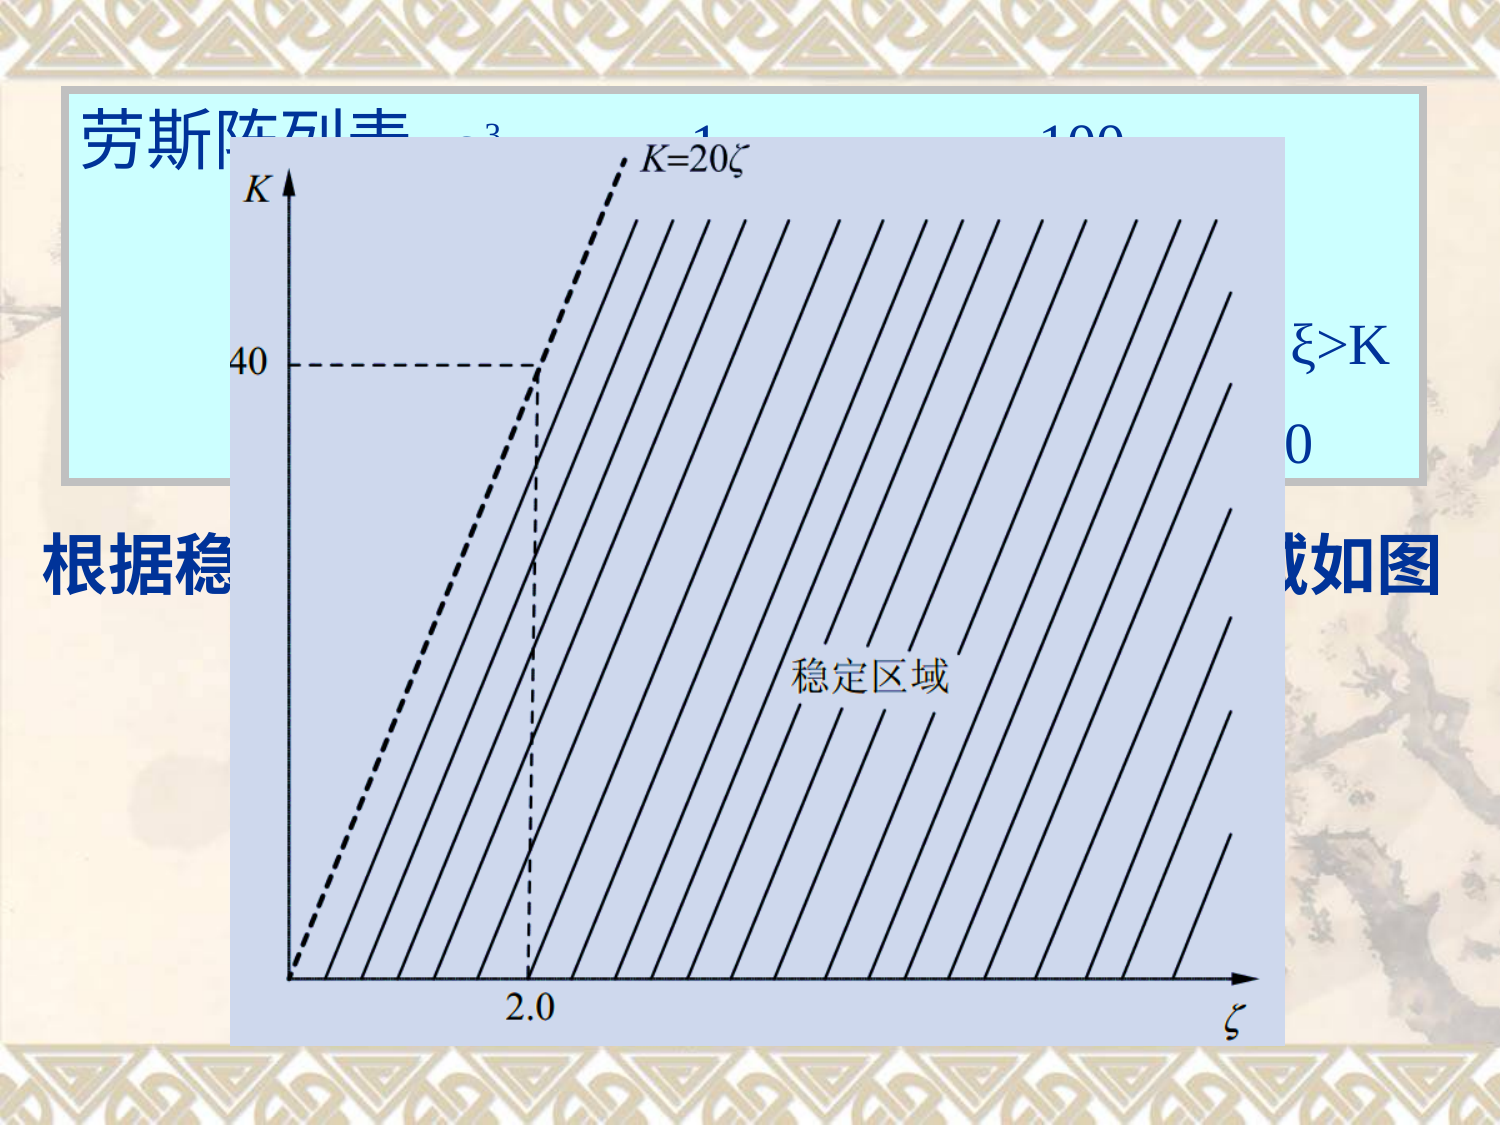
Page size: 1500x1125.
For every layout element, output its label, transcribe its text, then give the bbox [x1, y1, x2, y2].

text_box 根据稳定条件画出的使系统稳定的参数区域如图 [1290, 515, 1459, 610]
slide_number [1074, 1024, 1451, 1103]
text_box 劳斯阵列表 s 3 1 100 s 2 20ξ 100K → ξ>0 s 1 (2000 ξ-100K)/(20 ξ) 0 →20 ξ>K s 0 100K 0 →K>0 [64, 90, 1424, 483]
picture [0, 0, 1500, 1125]
text_box 根据稳定条件画出的使系统稳定的参数区域如图 [26, 515, 224, 610]
